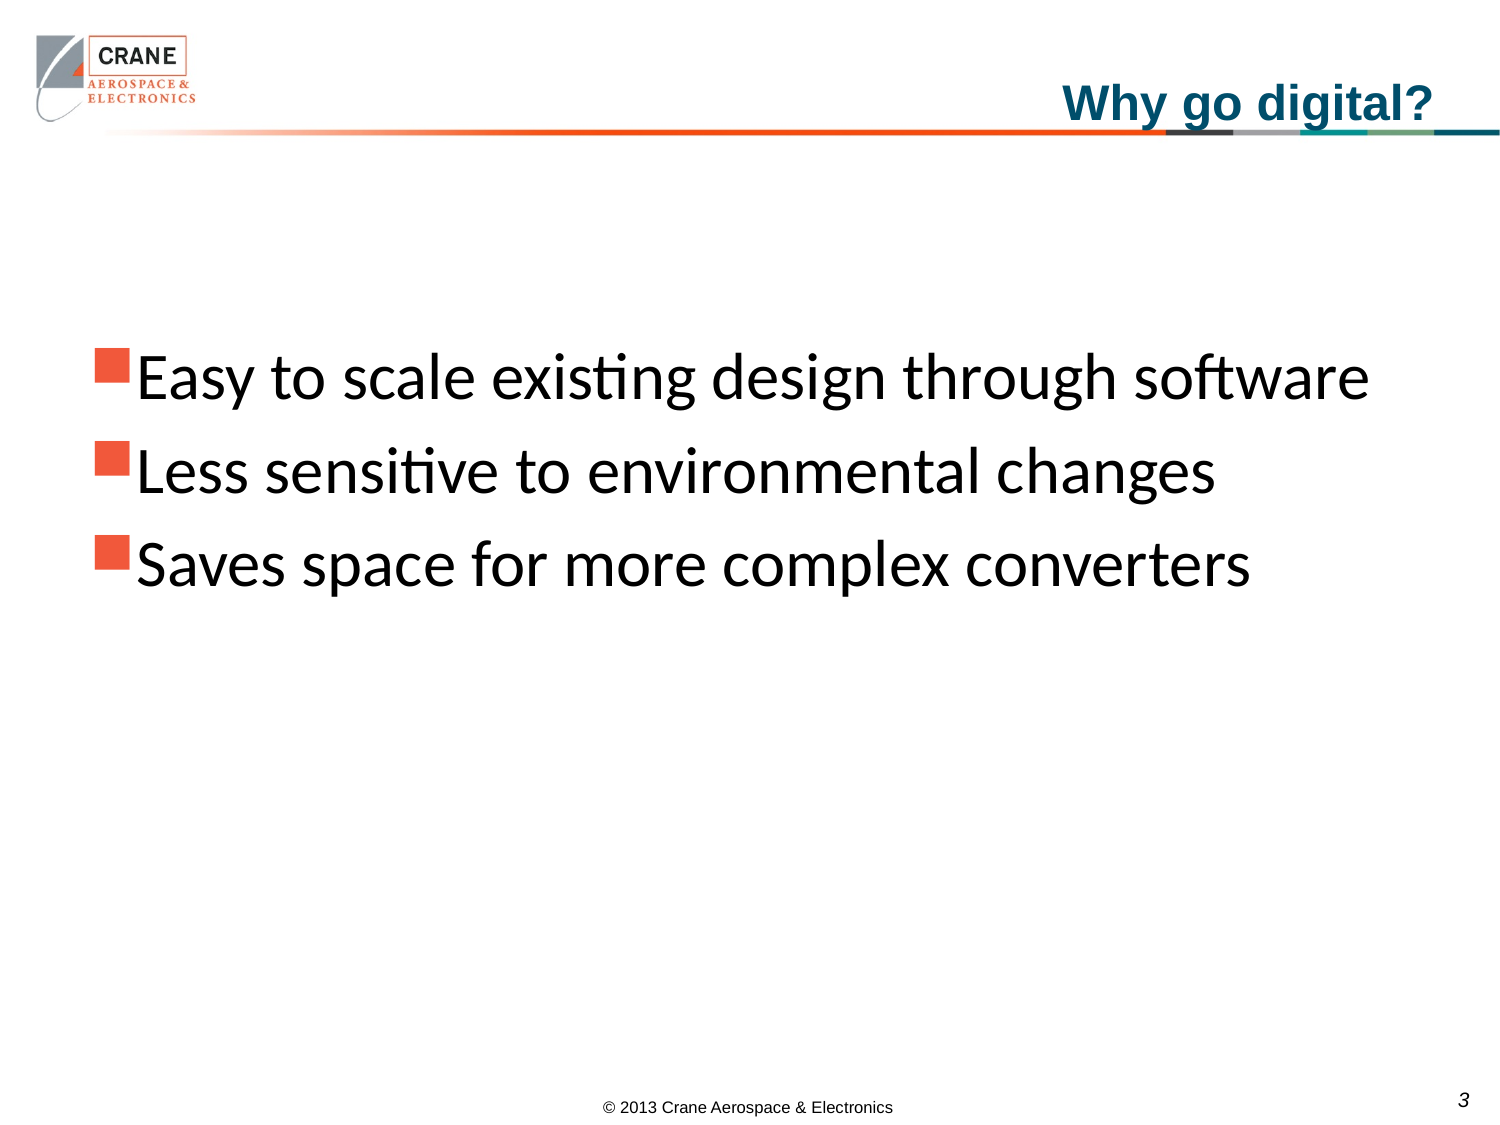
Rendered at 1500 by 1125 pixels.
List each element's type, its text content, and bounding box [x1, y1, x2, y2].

picture [0, 0, 1500, 144]
text_box Easy to scale existing design through software Less sensitive to environmental changes Saves space for more complex converters [74, 262, 1425, 1005]
slide_number 3 [1426, 1079, 1500, 1117]
title Why go digital? [291, 20, 1450, 138]
